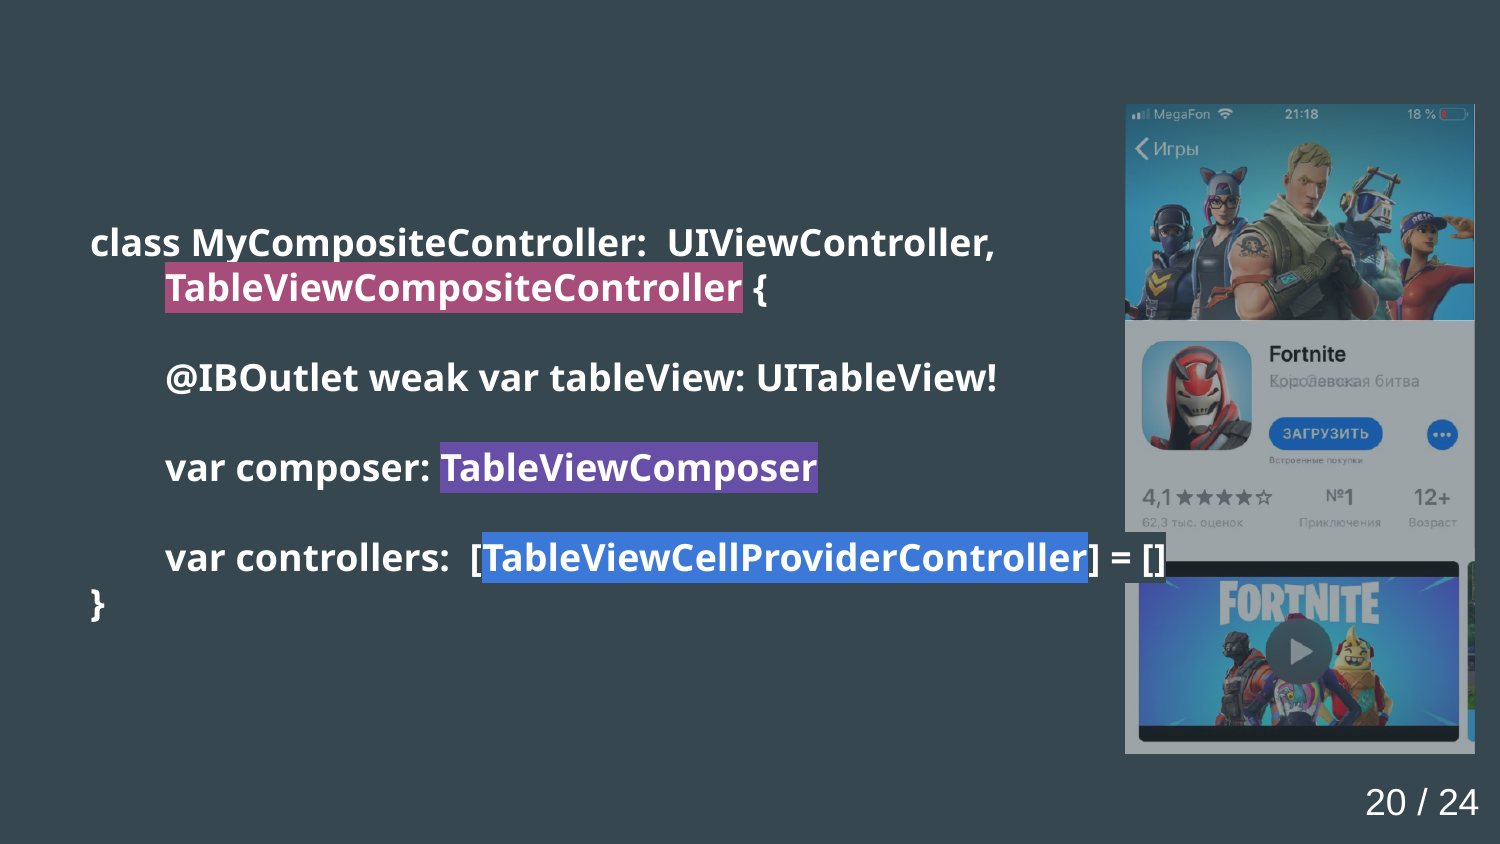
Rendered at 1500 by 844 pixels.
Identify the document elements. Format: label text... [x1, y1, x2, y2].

picture [1124, 103, 1475, 754]
subtitle 20 / 24 [1345, 762, 1500, 844]
subtitle class MyCompositeController: UIViewController, TableViewCompositeController { @IBOutlet weak var tableView: UITableView! var composer: TableViewComposer var controllers: [TableViewCellProviderController] = [] } [0, 0, 1500, 844]
